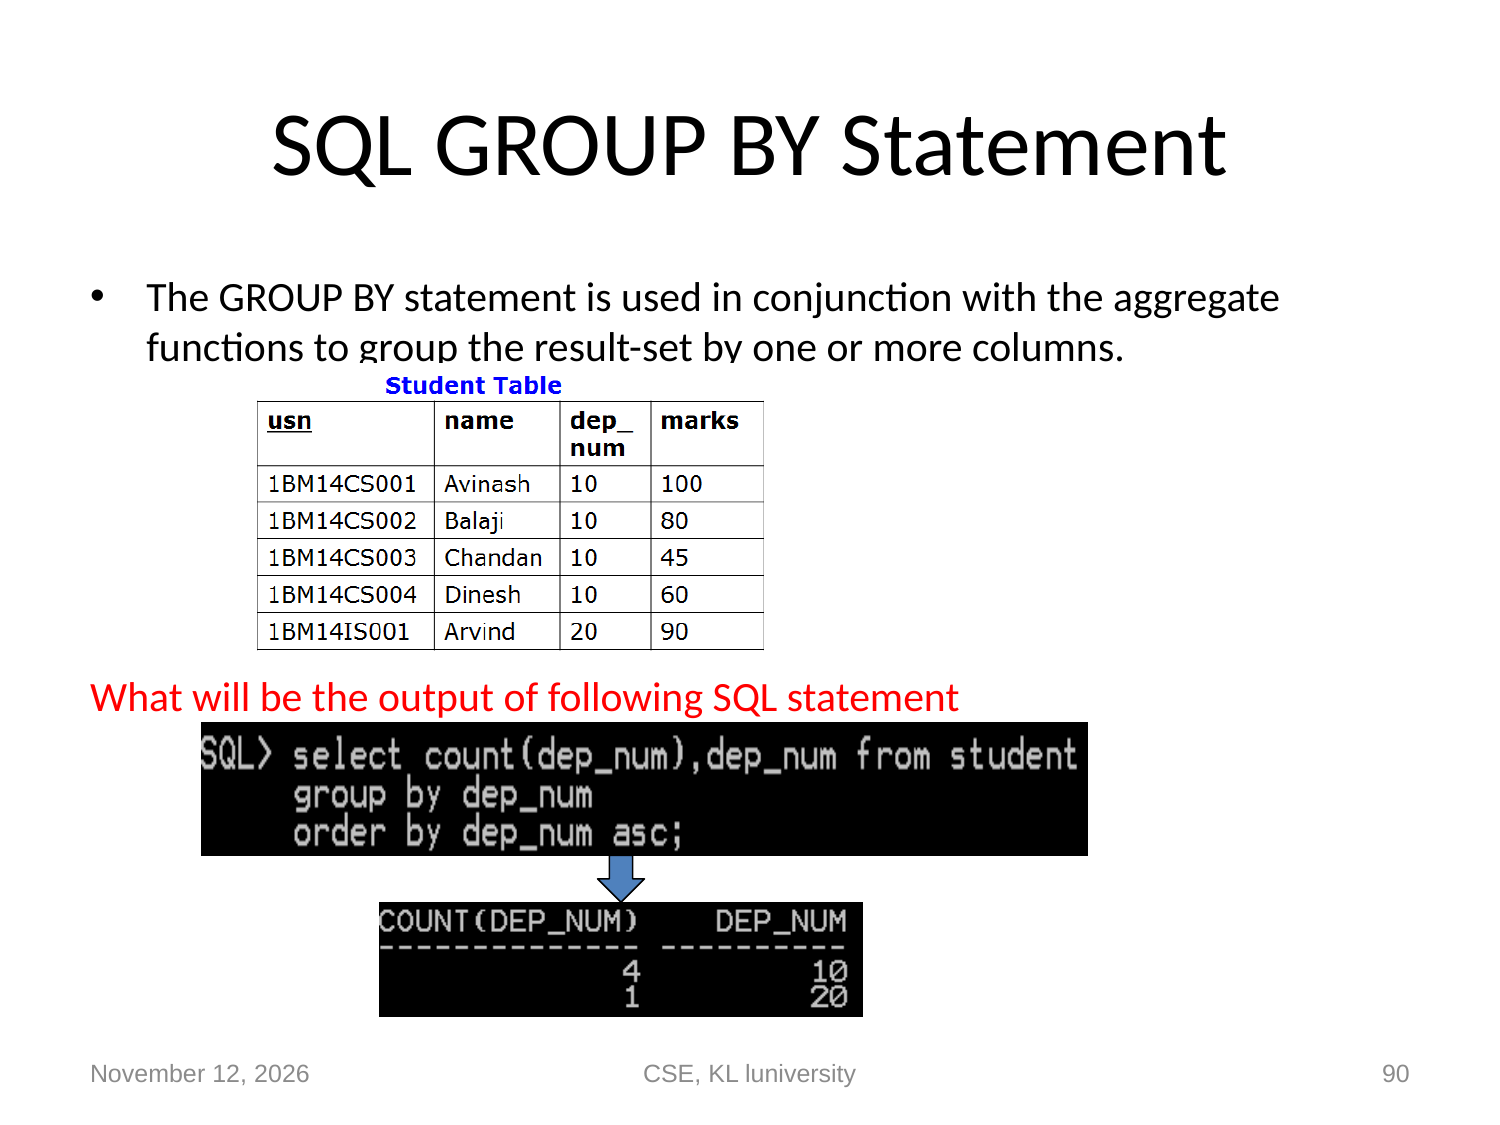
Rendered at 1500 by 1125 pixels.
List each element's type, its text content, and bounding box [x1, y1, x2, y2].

picture [379, 902, 863, 1017]
picture [257, 363, 764, 658]
title SQL GROUP BY Statement [75, 45, 1425, 233]
text_box [597, 863, 645, 900]
footer CSE, KL luniversity [512, 1042, 988, 1103]
slide_number 90 [1074, 1042, 1425, 1103]
list The GROUP BY statement is used in conjunction with the aggregate functions to group the result-set by one or more columns. What will be the output of following SQL statement [75, 262, 1425, 1005]
picture [201, 722, 1088, 856]
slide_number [75, 1042, 425, 1103]
